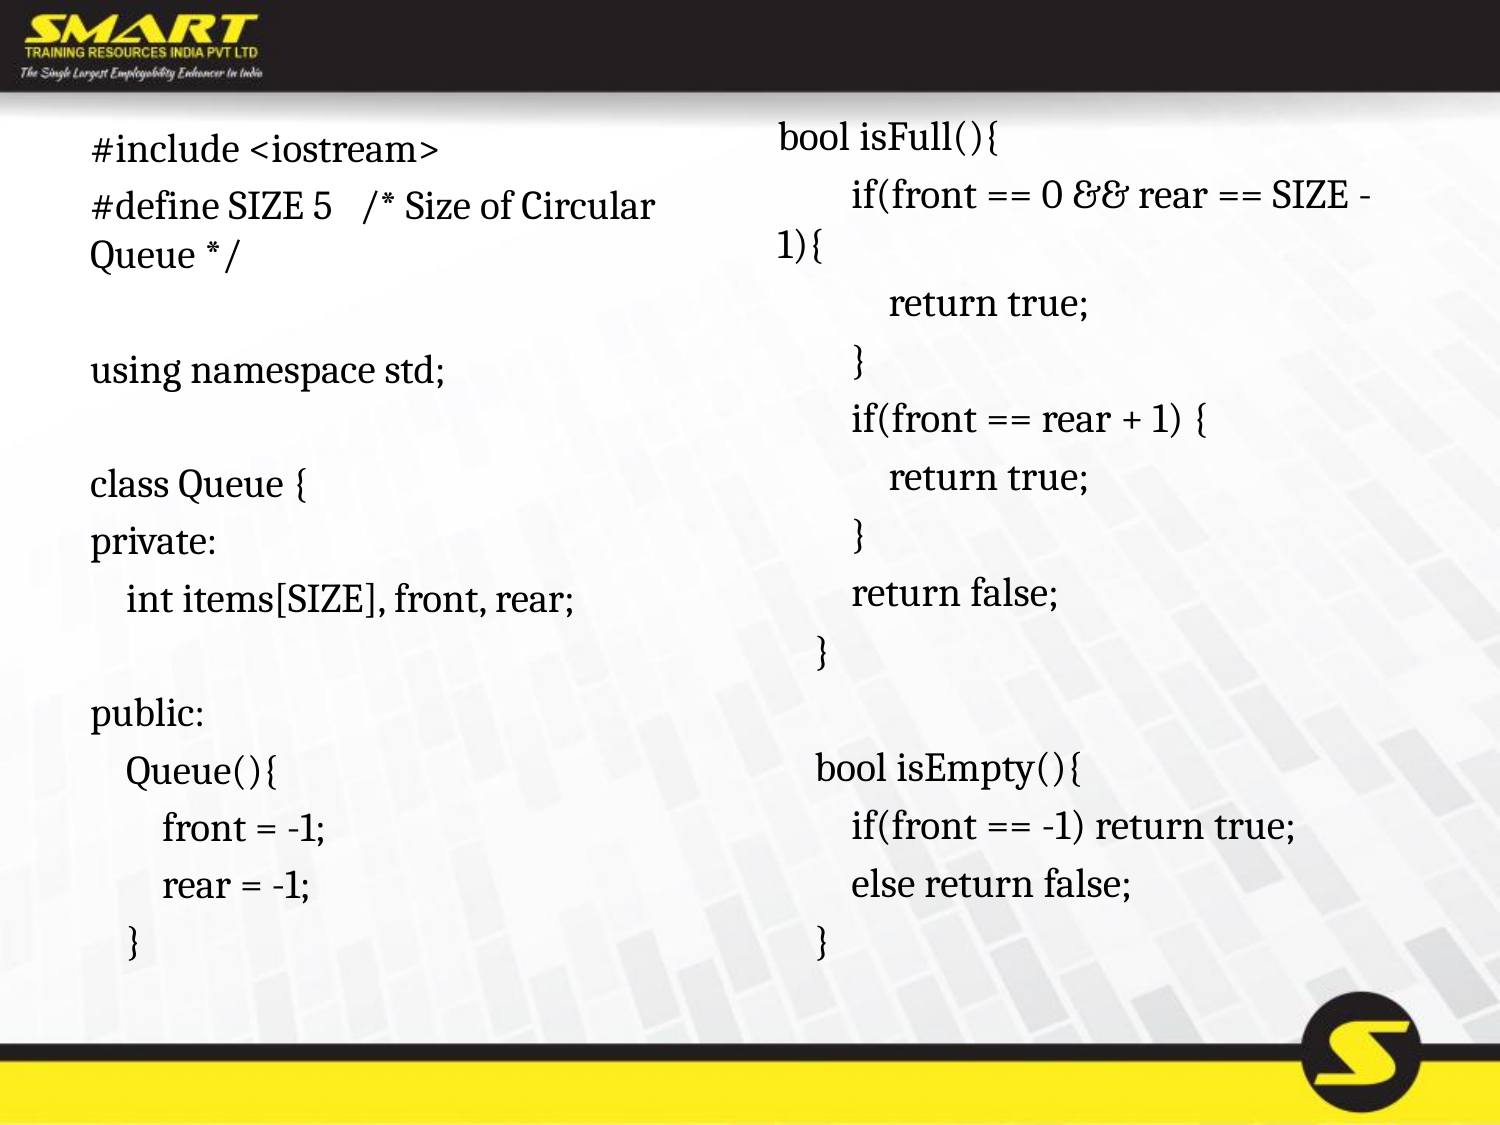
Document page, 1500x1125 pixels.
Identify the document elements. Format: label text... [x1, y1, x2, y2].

picture [0, 0, 1500, 1125]
list #include <iostream> #define SIZE 5 /* Size of Circular Queue */ using namespace std; class Queue { private: int items[SIZE], front, rear; public: Queue(){ front = -1; rear = -1; } [75, 113, 738, 980]
list bool isFull(){ if(front == 0 && rear == SIZE - 1){ return true; } if(front == rear + 1) { return true; } return false; } bool isEmpty(){ if(front == -1) return true; else return false; } [762, 101, 1425, 980]
